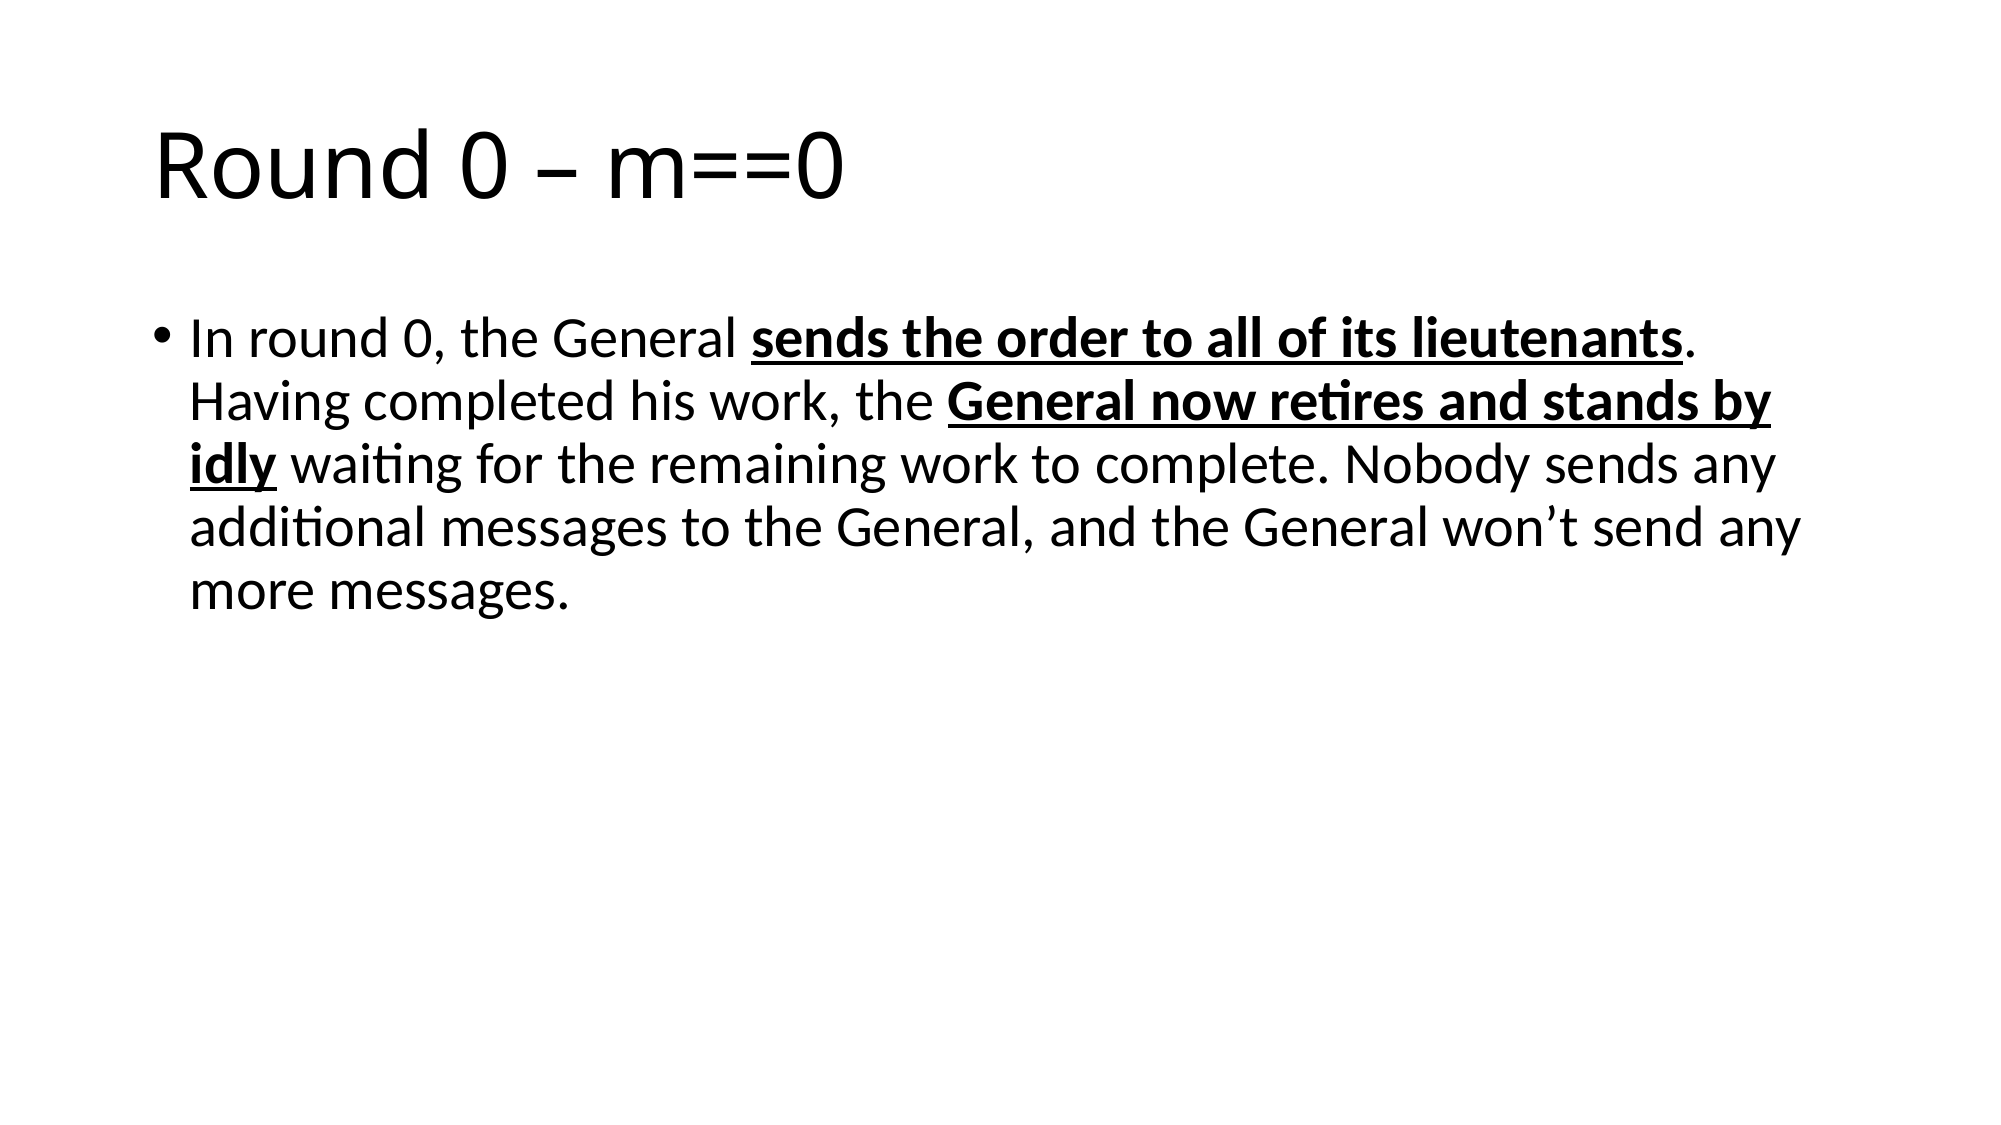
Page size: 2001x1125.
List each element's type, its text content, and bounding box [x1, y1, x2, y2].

list In round 0, the General sends the order to all of its lieutenants. Having completed his work, the General now retires and stands by idly waiting for the remaining work to complete. Nobody sends any additional messages to the General, and the General won’t send any more messages. [137, 299, 1863, 1014]
title Round 0 – m==0 [137, 59, 1863, 278]
